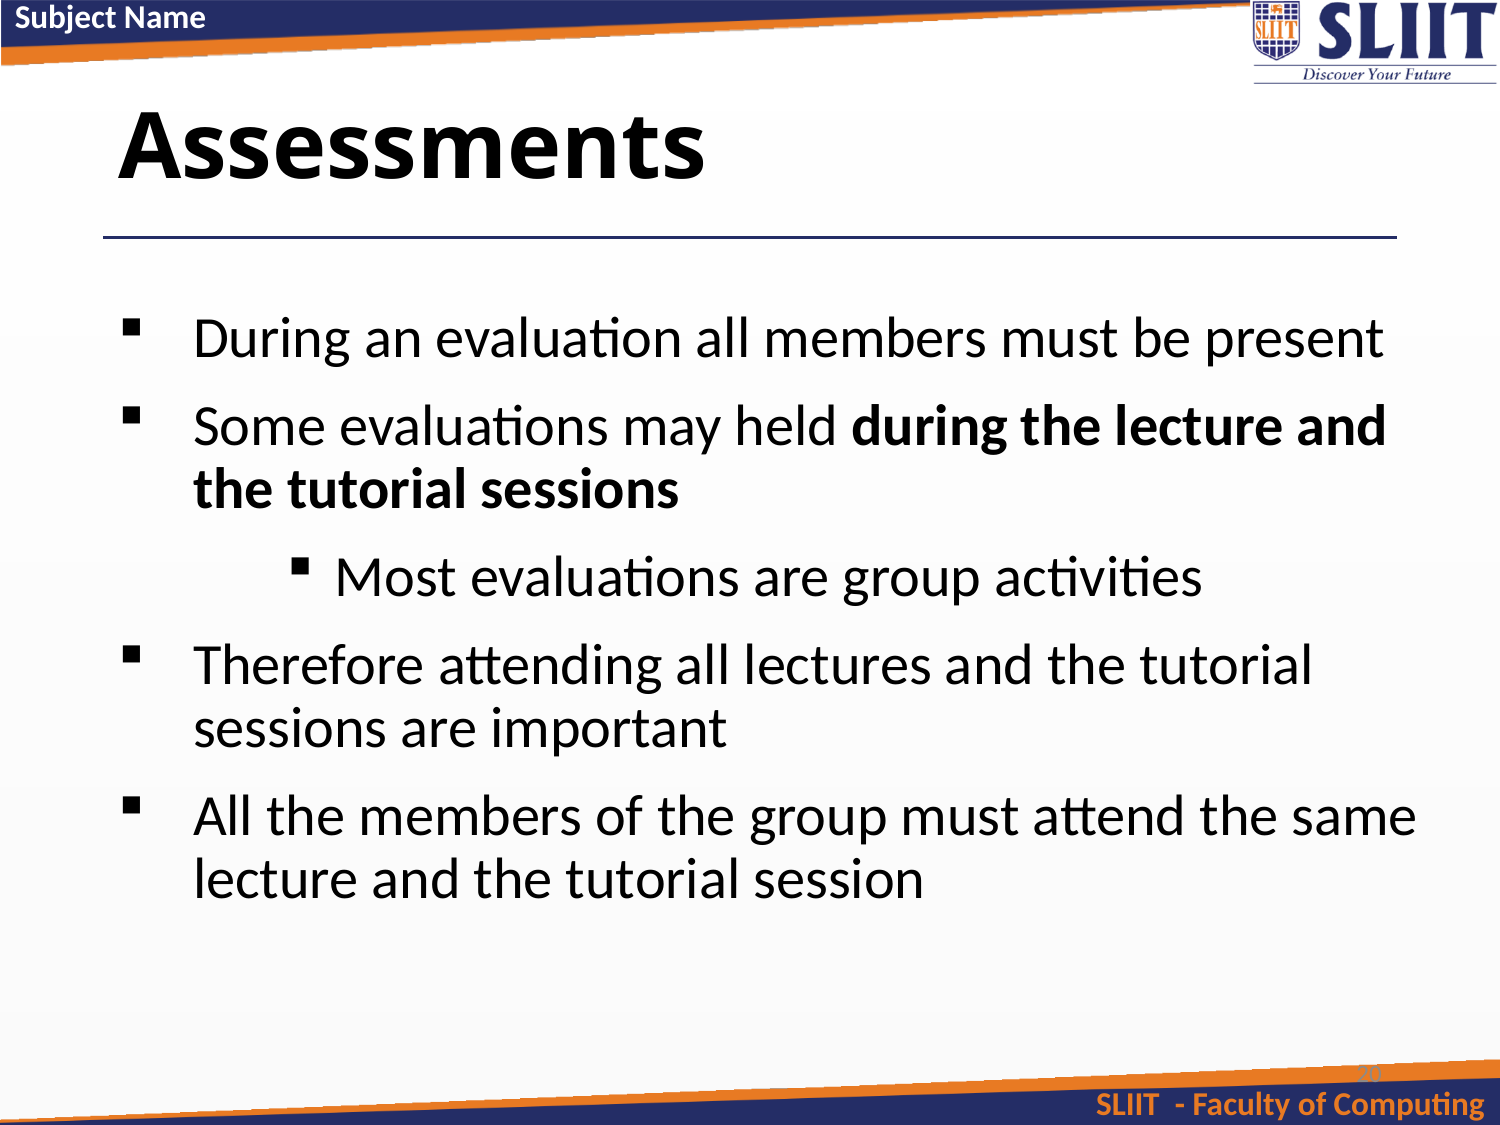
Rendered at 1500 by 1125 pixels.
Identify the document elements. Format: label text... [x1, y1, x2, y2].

picture [1302, 1103, 1310, 1112]
picture [0, 1050, 1500, 1125]
slide_number 20 [1059, 1042, 1397, 1103]
picture [1250, 0, 1500, 84]
picture [1243, 1103, 1249, 1112]
picture [2, 2, 1249, 75]
title Assessments [103, 59, 1397, 238]
list During an evaluation all members must be present Some evaluations may held during the lecture and the tutorial sessions Most evaluations are group activities Therefore attending all lectures and the tutorial sessions are important All the members of the group must attend the same lecture and the tutorial session [103, 299, 1438, 1014]
picture [1356, 1103, 1364, 1112]
